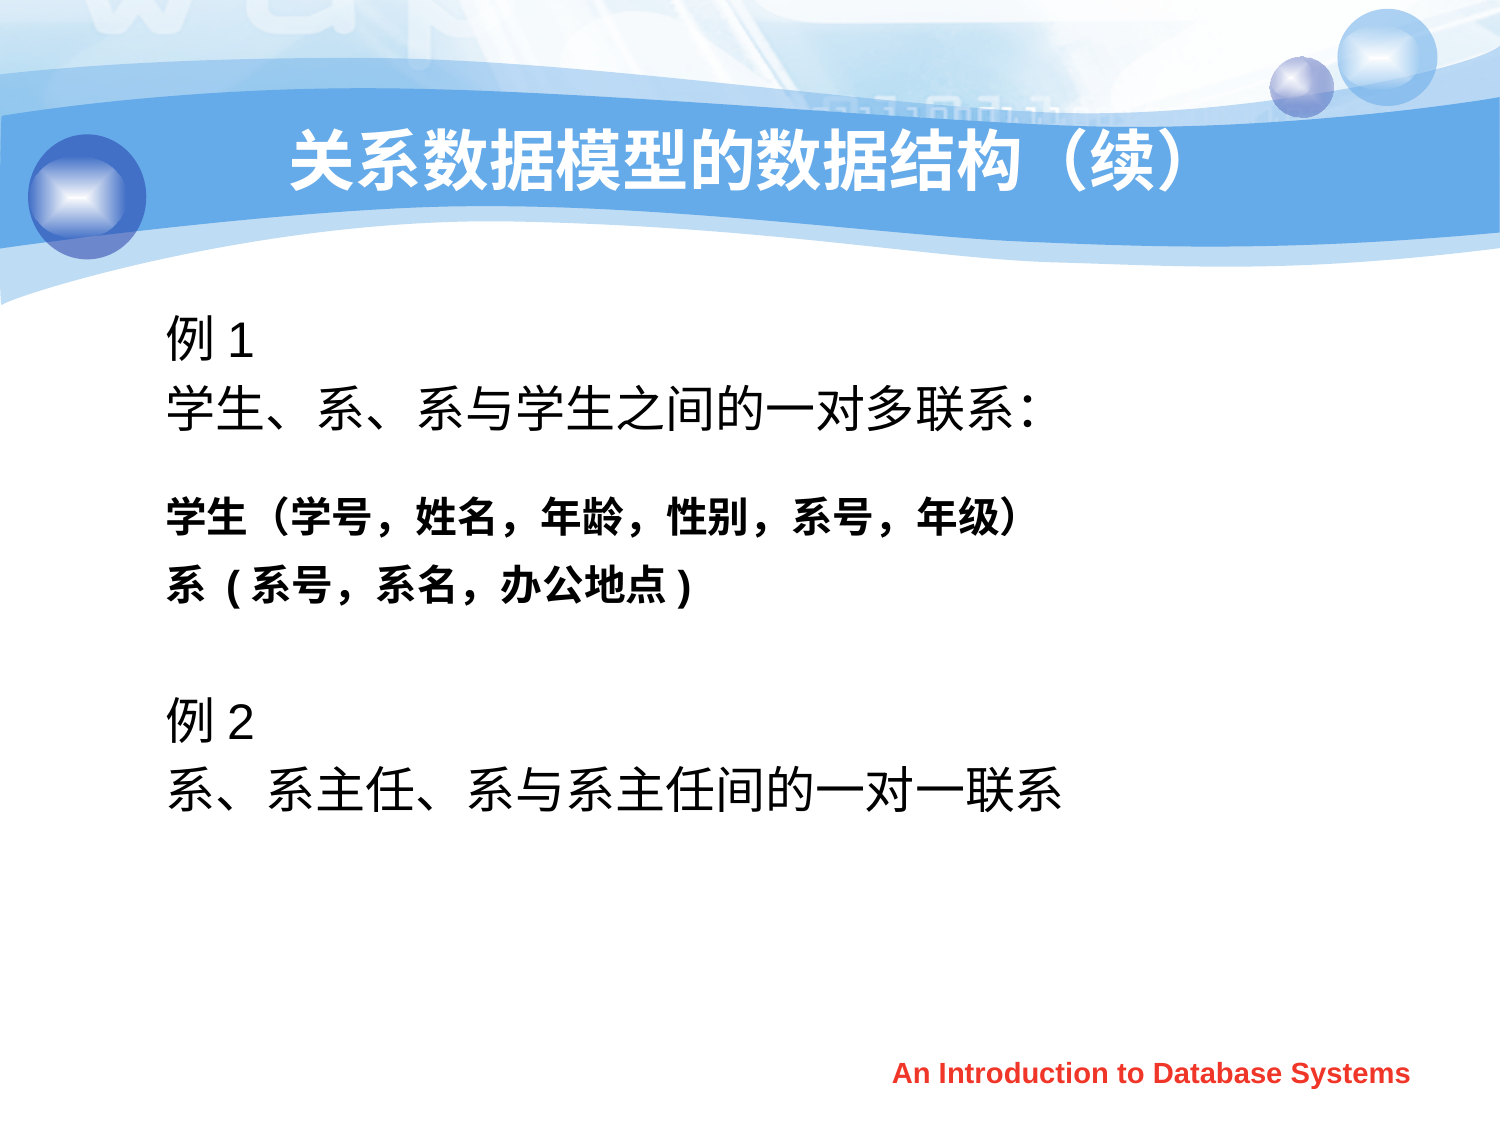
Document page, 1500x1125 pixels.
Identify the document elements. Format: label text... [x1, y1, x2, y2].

footer An Introduction to Database Systems [856, 1046, 1447, 1100]
list 例1 学生、系、系与学生之间的一对多联系： 学生（学号，姓名，年龄，性别，系号，年级） 系 (系号，系名，办公地点) 例2 系、系主任、系与系主任间的一对一联系 [75, 299, 1425, 1038]
picture [0, 0, 1500, 112]
title 关系数据模型的数据结构（续） [150, 112, 1363, 205]
